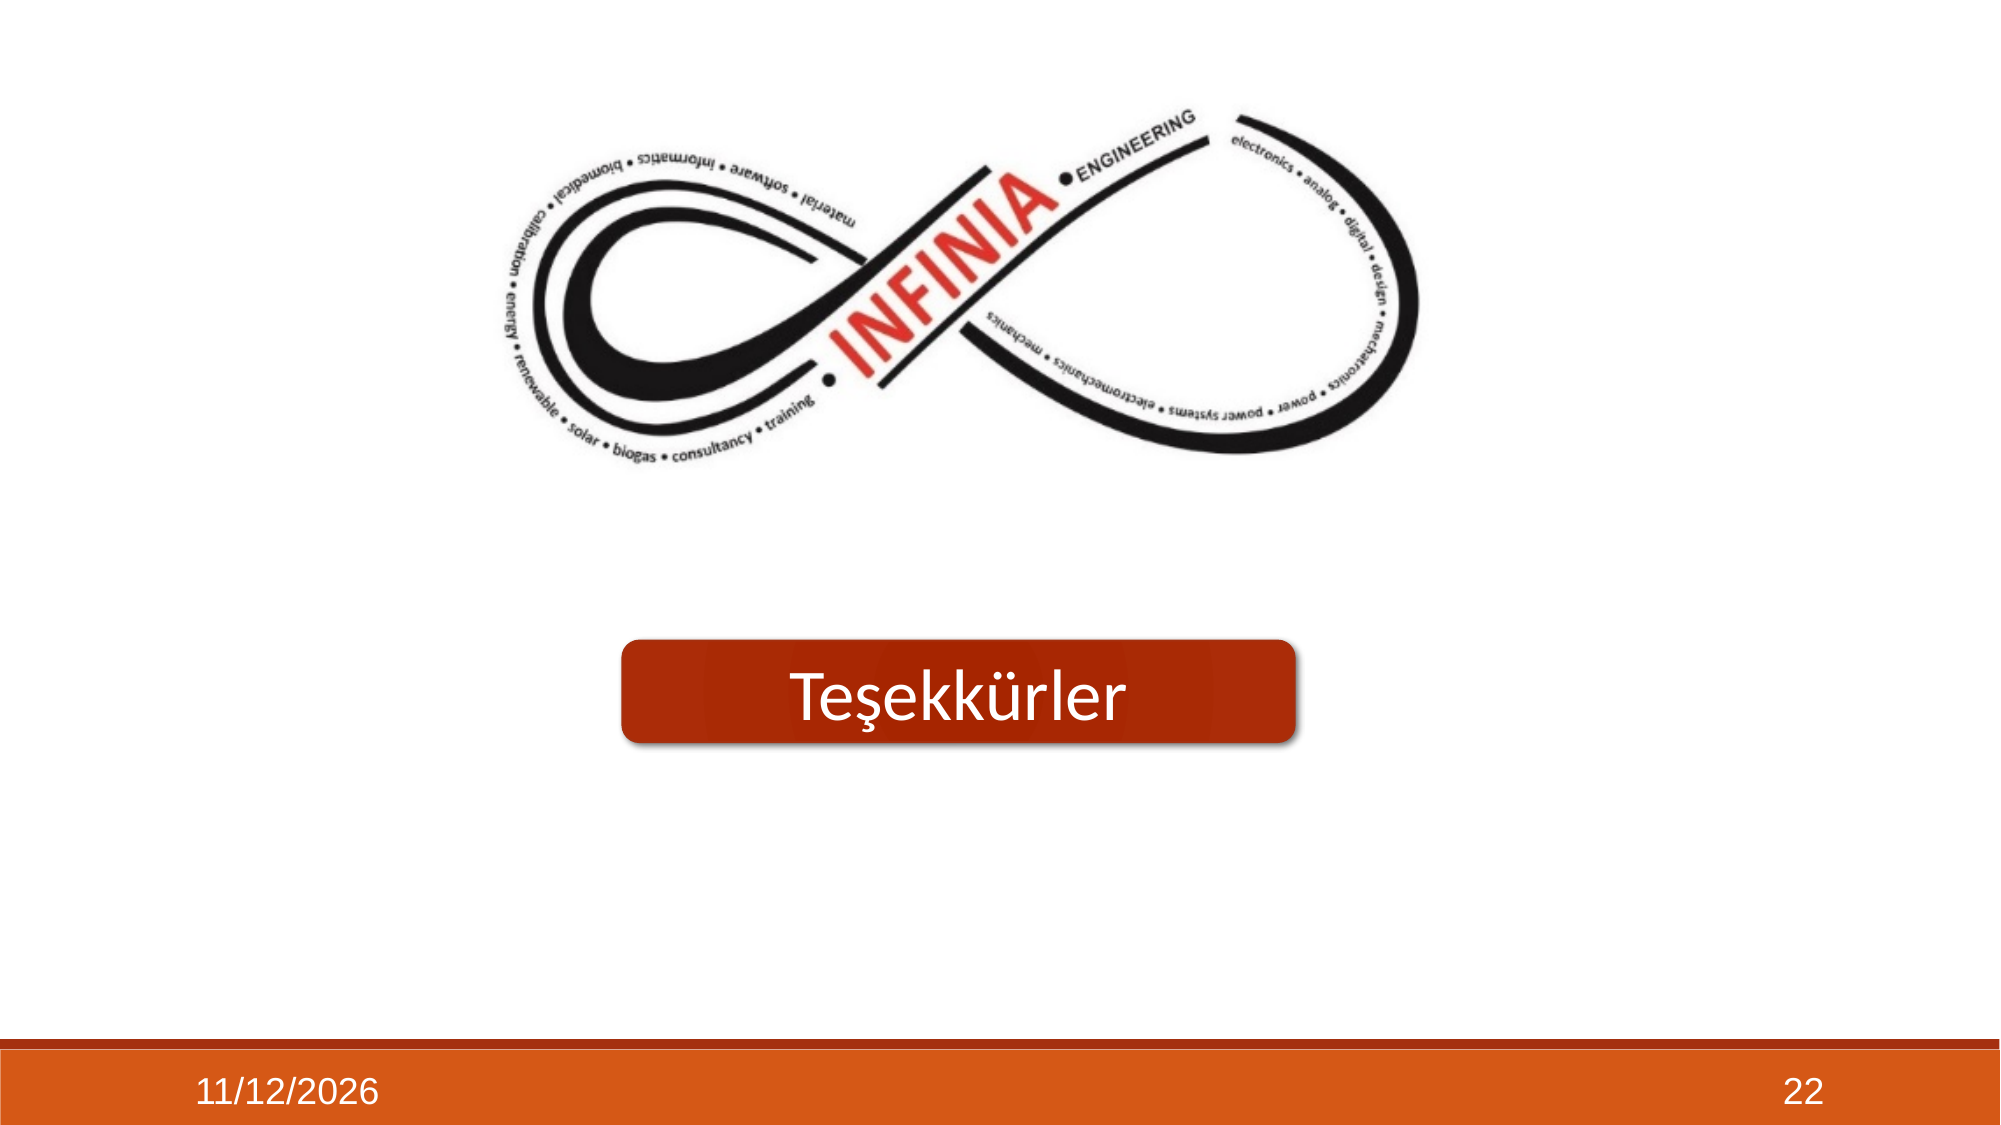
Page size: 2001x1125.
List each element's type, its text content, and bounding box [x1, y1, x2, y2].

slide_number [180, 1059, 586, 1120]
picture [474, 89, 1443, 497]
text_box Teşekkürler [621, 639, 1296, 744]
slide_number 22 [1624, 1059, 1840, 1120]
